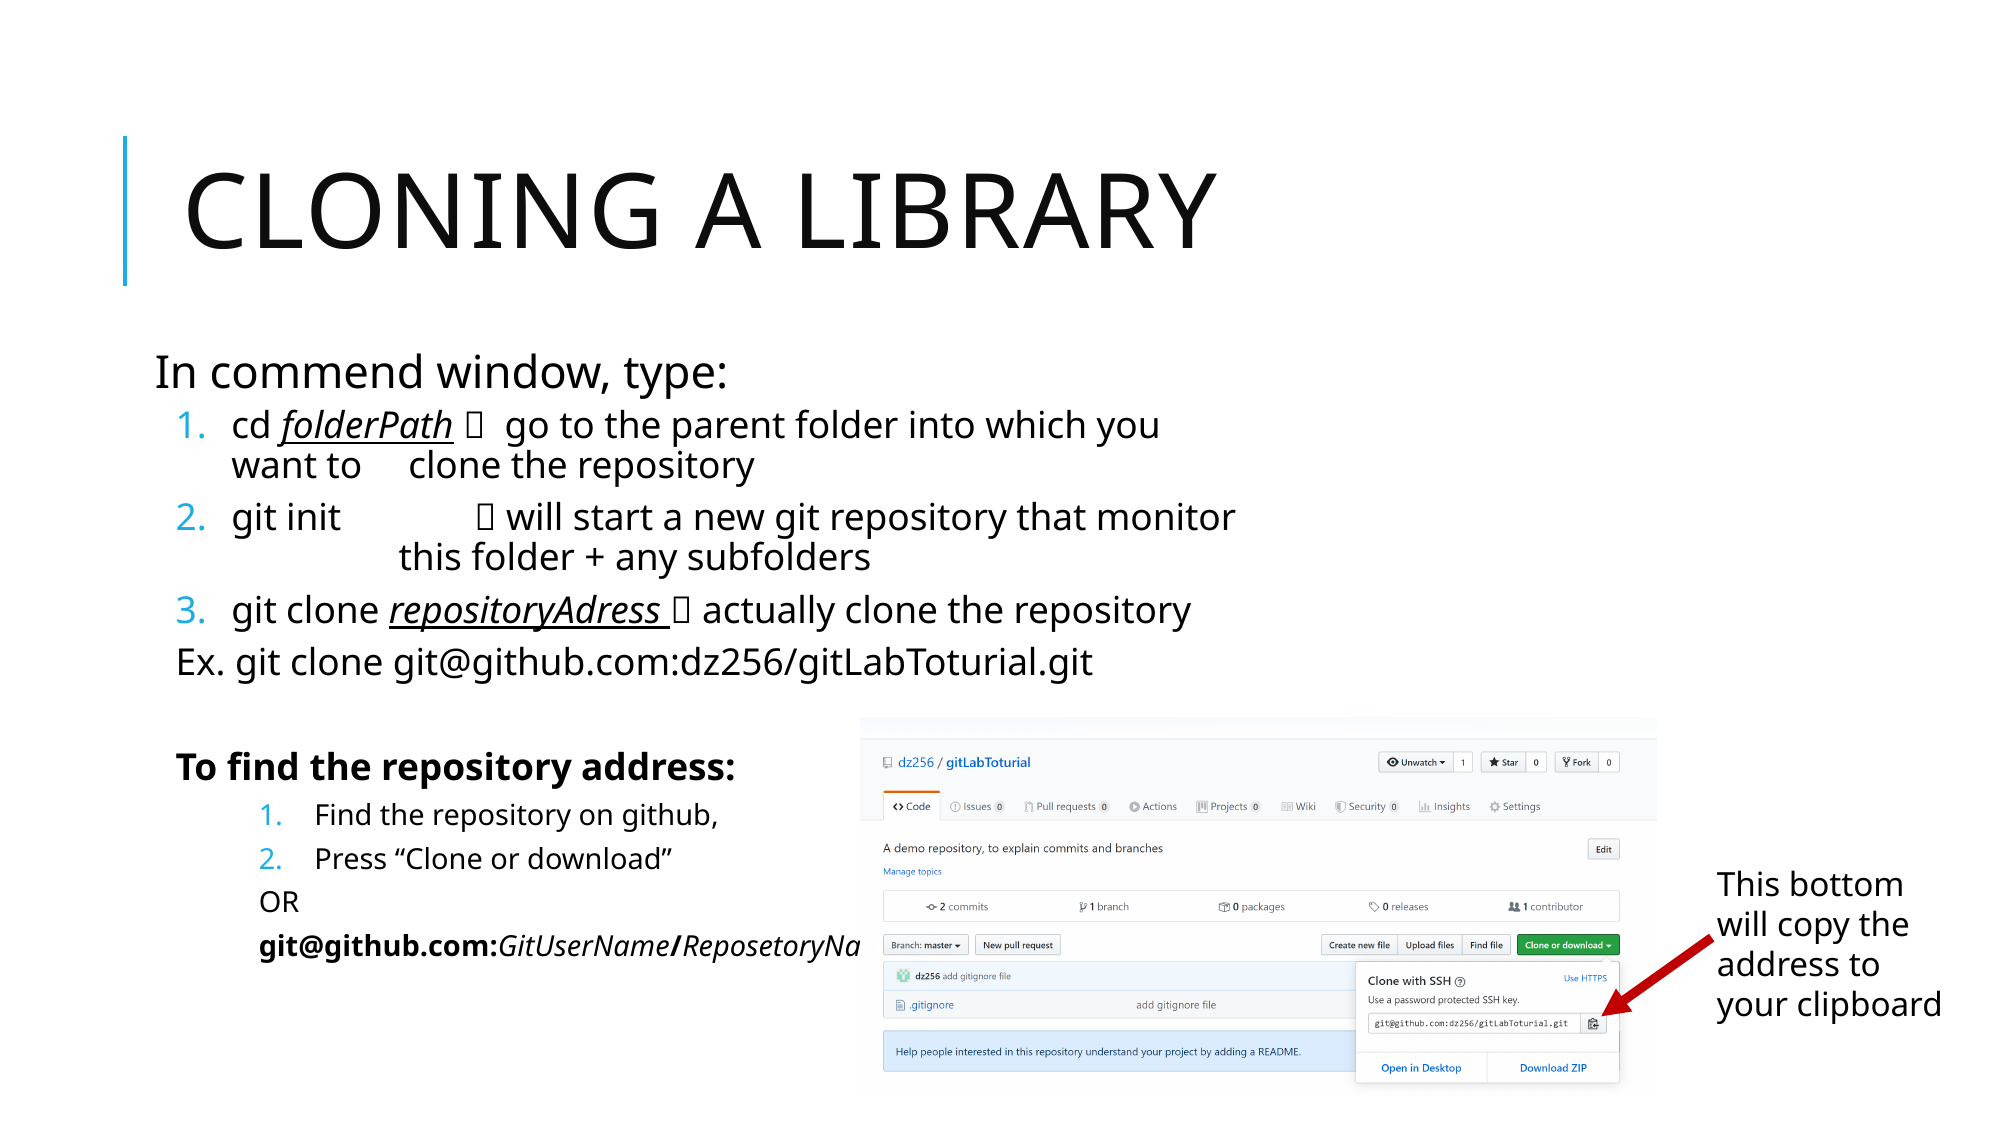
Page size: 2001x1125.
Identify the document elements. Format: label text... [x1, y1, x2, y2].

title Cloning a library [168, 96, 1763, 342]
text_box In commend window, type: cd folderPath  go to the parent folder into which you want to clone the repository git init  will start a new git repository that monitor this folder + any subfolders git clone repositoryAdress  actually clone the repository Ex. git clone git@github.com:dz256/gitLabToturial.git To find the repository address: Find the repository on github, Press “Clone or download” OR git@github.com:GitUserName/ReposetoryName.git [147, 341, 1256, 1048]
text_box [860, 717, 1970, 1099]
